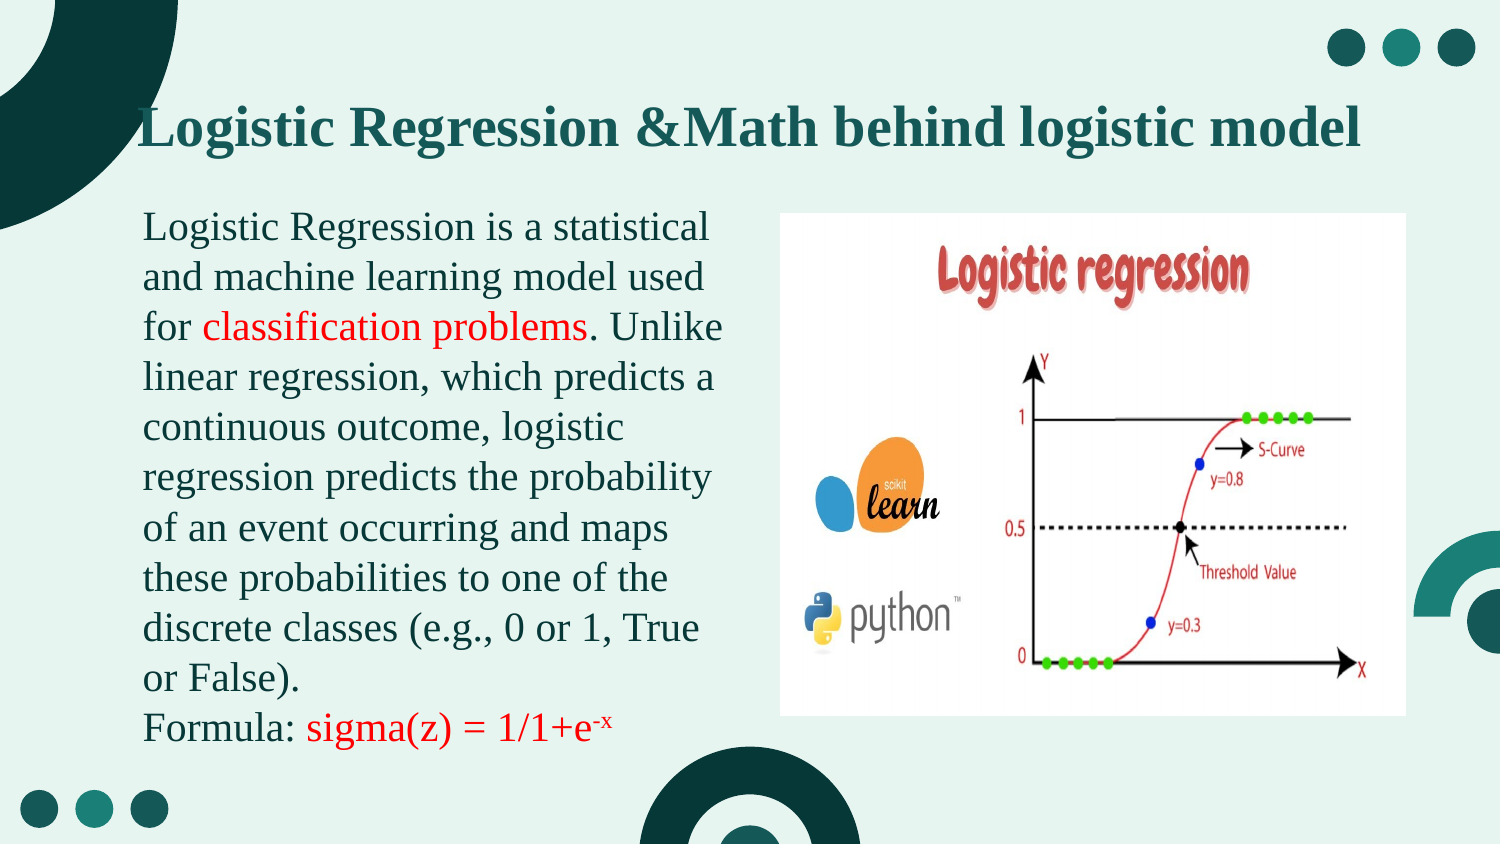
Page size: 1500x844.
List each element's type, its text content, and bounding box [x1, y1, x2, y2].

title Logistic Regression &Math behind logistic model [118, 72, 1382, 167]
picture [780, 213, 1406, 716]
subtitle Logistic Regression is a statistical and machine learning model used for classification problems. Unlike linear regression, which predicts a continuous outcome, logistic regression predicts the probability of an event occurring and maps these probabilities to one of the discrete classes (e.g., 0 or 1, True or False). Formula: sigma(z) = 1/1+e-x [94, 184, 750, 793]
